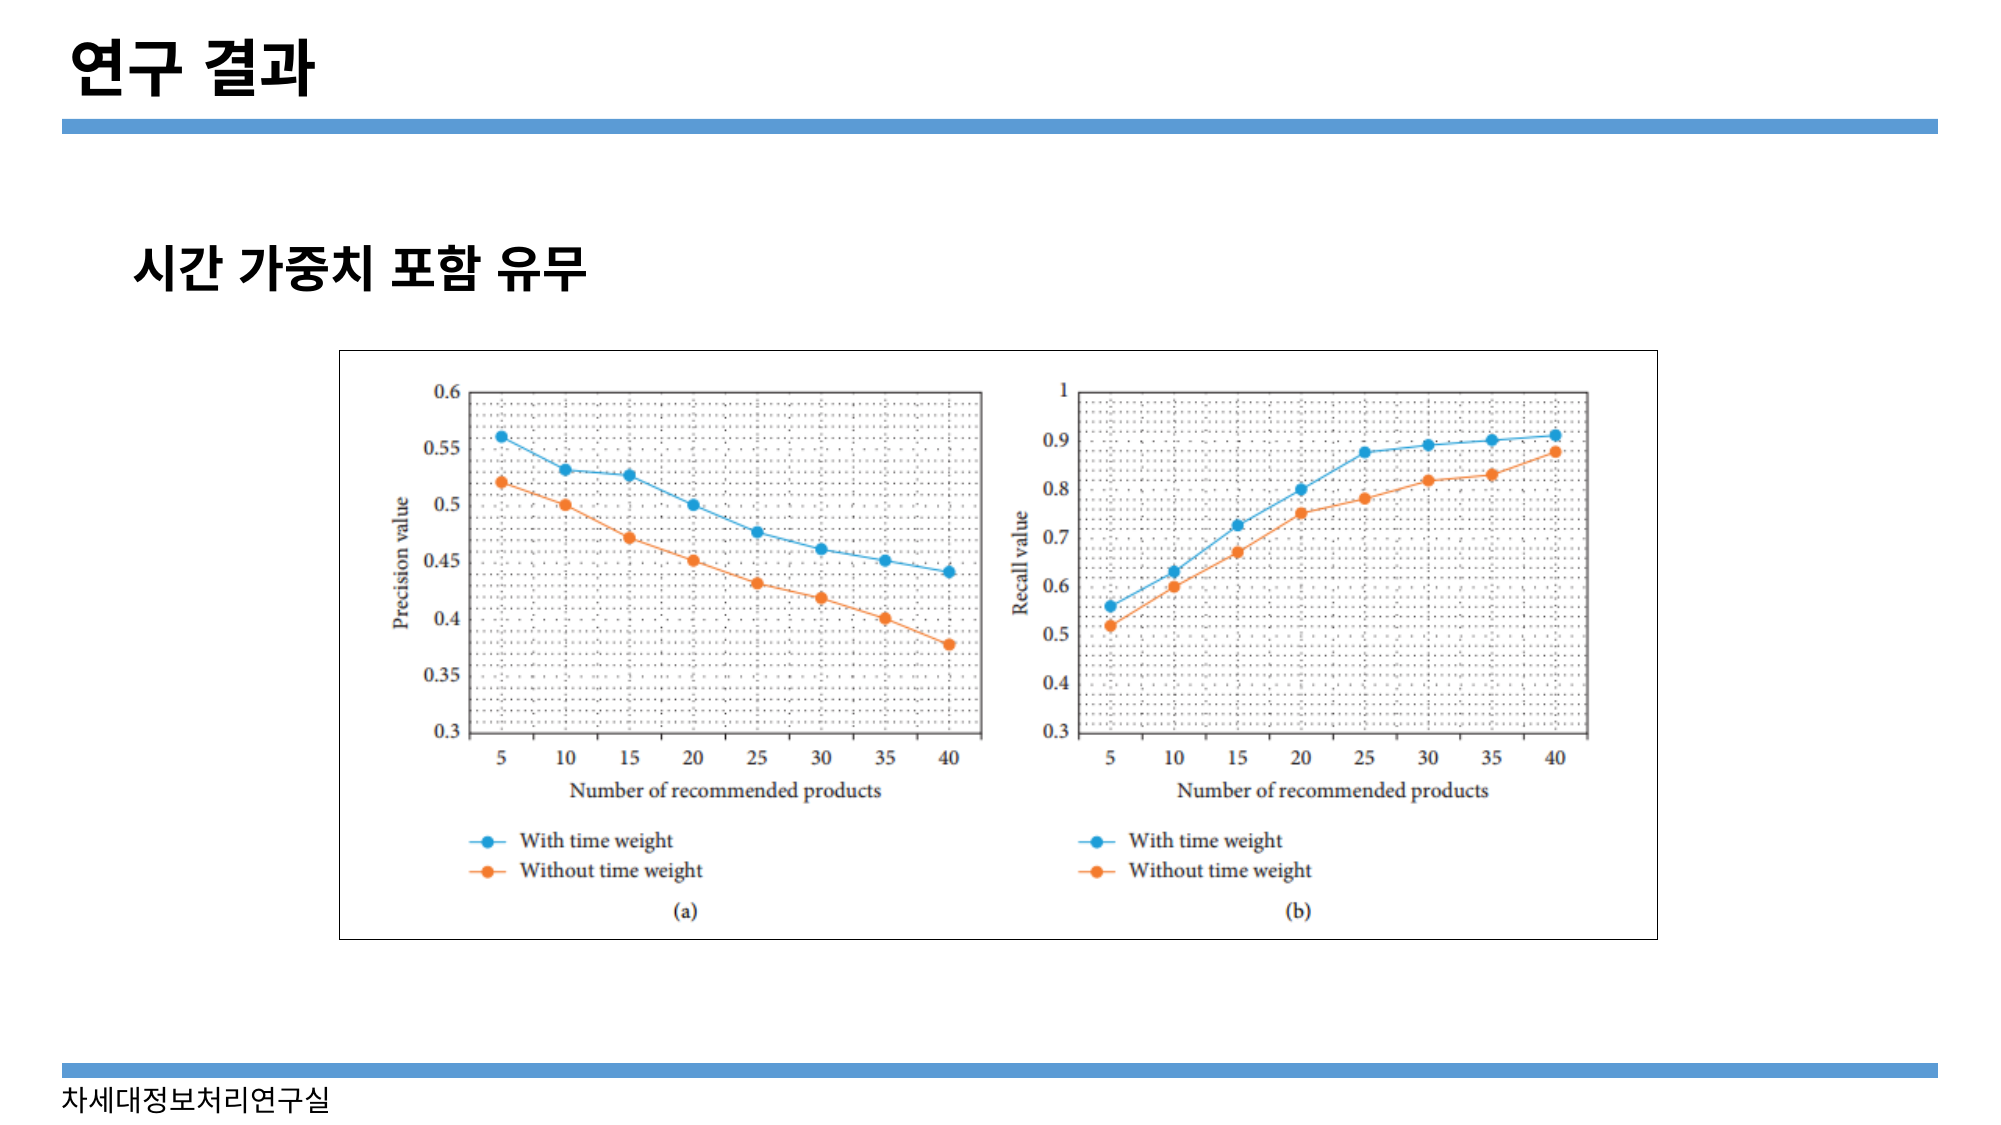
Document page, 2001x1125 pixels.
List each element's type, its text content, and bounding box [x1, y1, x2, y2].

picture [338, 350, 1659, 941]
title 연구 결과 [61, 23, 1565, 119]
text_box 시간 가중치 포함 유무 [124, 229, 719, 305]
